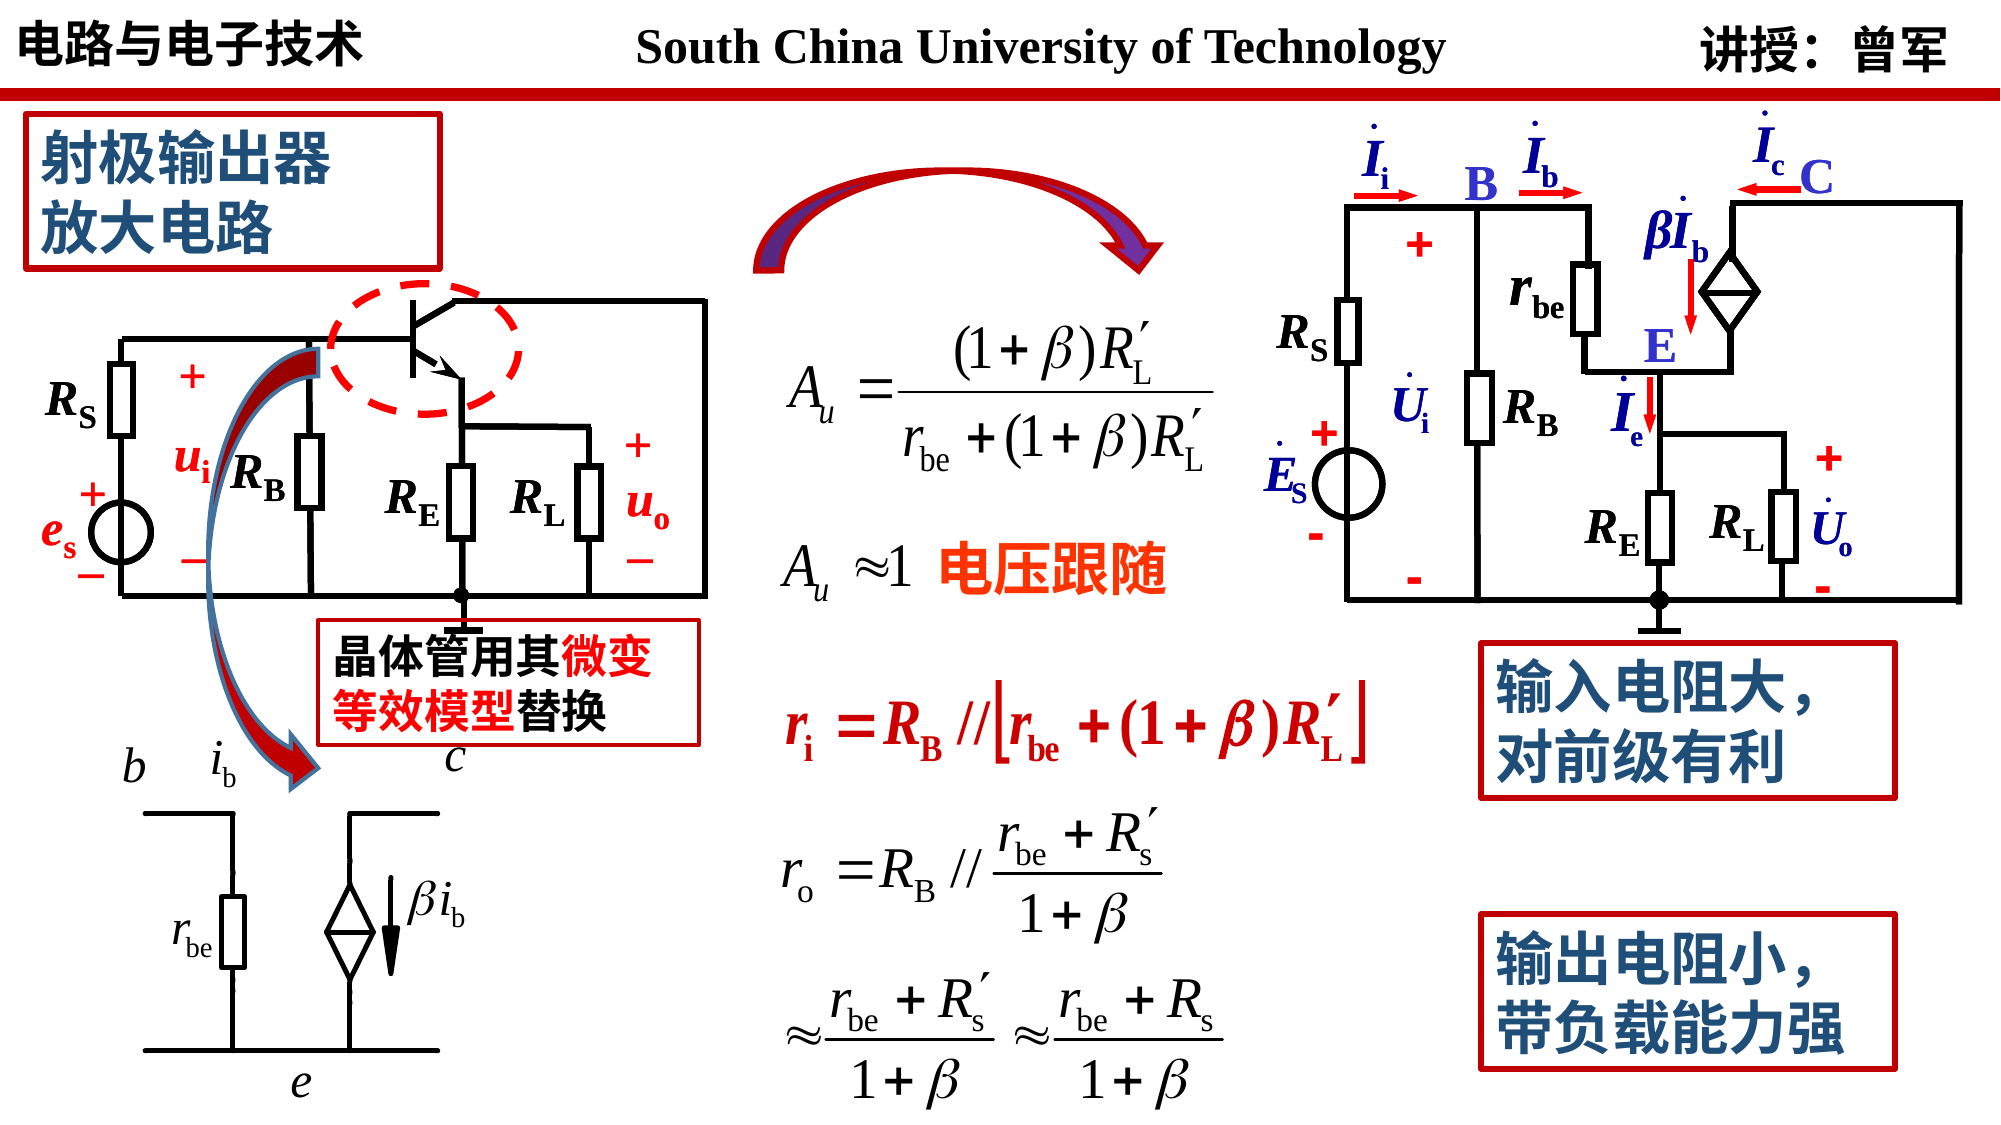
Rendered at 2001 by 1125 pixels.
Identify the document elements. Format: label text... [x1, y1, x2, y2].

picture [1245, 104, 1968, 637]
text_box 射极输出器 放大电路 [26, 113, 440, 269]
text_box 晶体管用其微变等效模型替换 [318, 636, 699, 745]
text_box 输出电阻小，带负载能力强 [1481, 914, 1895, 1069]
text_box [776, 309, 1224, 485]
text_box [211, 636, 258, 719]
text_box [755, 169, 1160, 272]
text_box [776, 680, 1371, 775]
text_box [369, 282, 480, 296]
text_box 输入电阻大，对前级有利 [1481, 643, 1895, 798]
picture [25, 296, 711, 636]
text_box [771, 795, 1235, 1122]
picture [111, 719, 482, 1115]
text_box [771, 524, 1185, 618]
